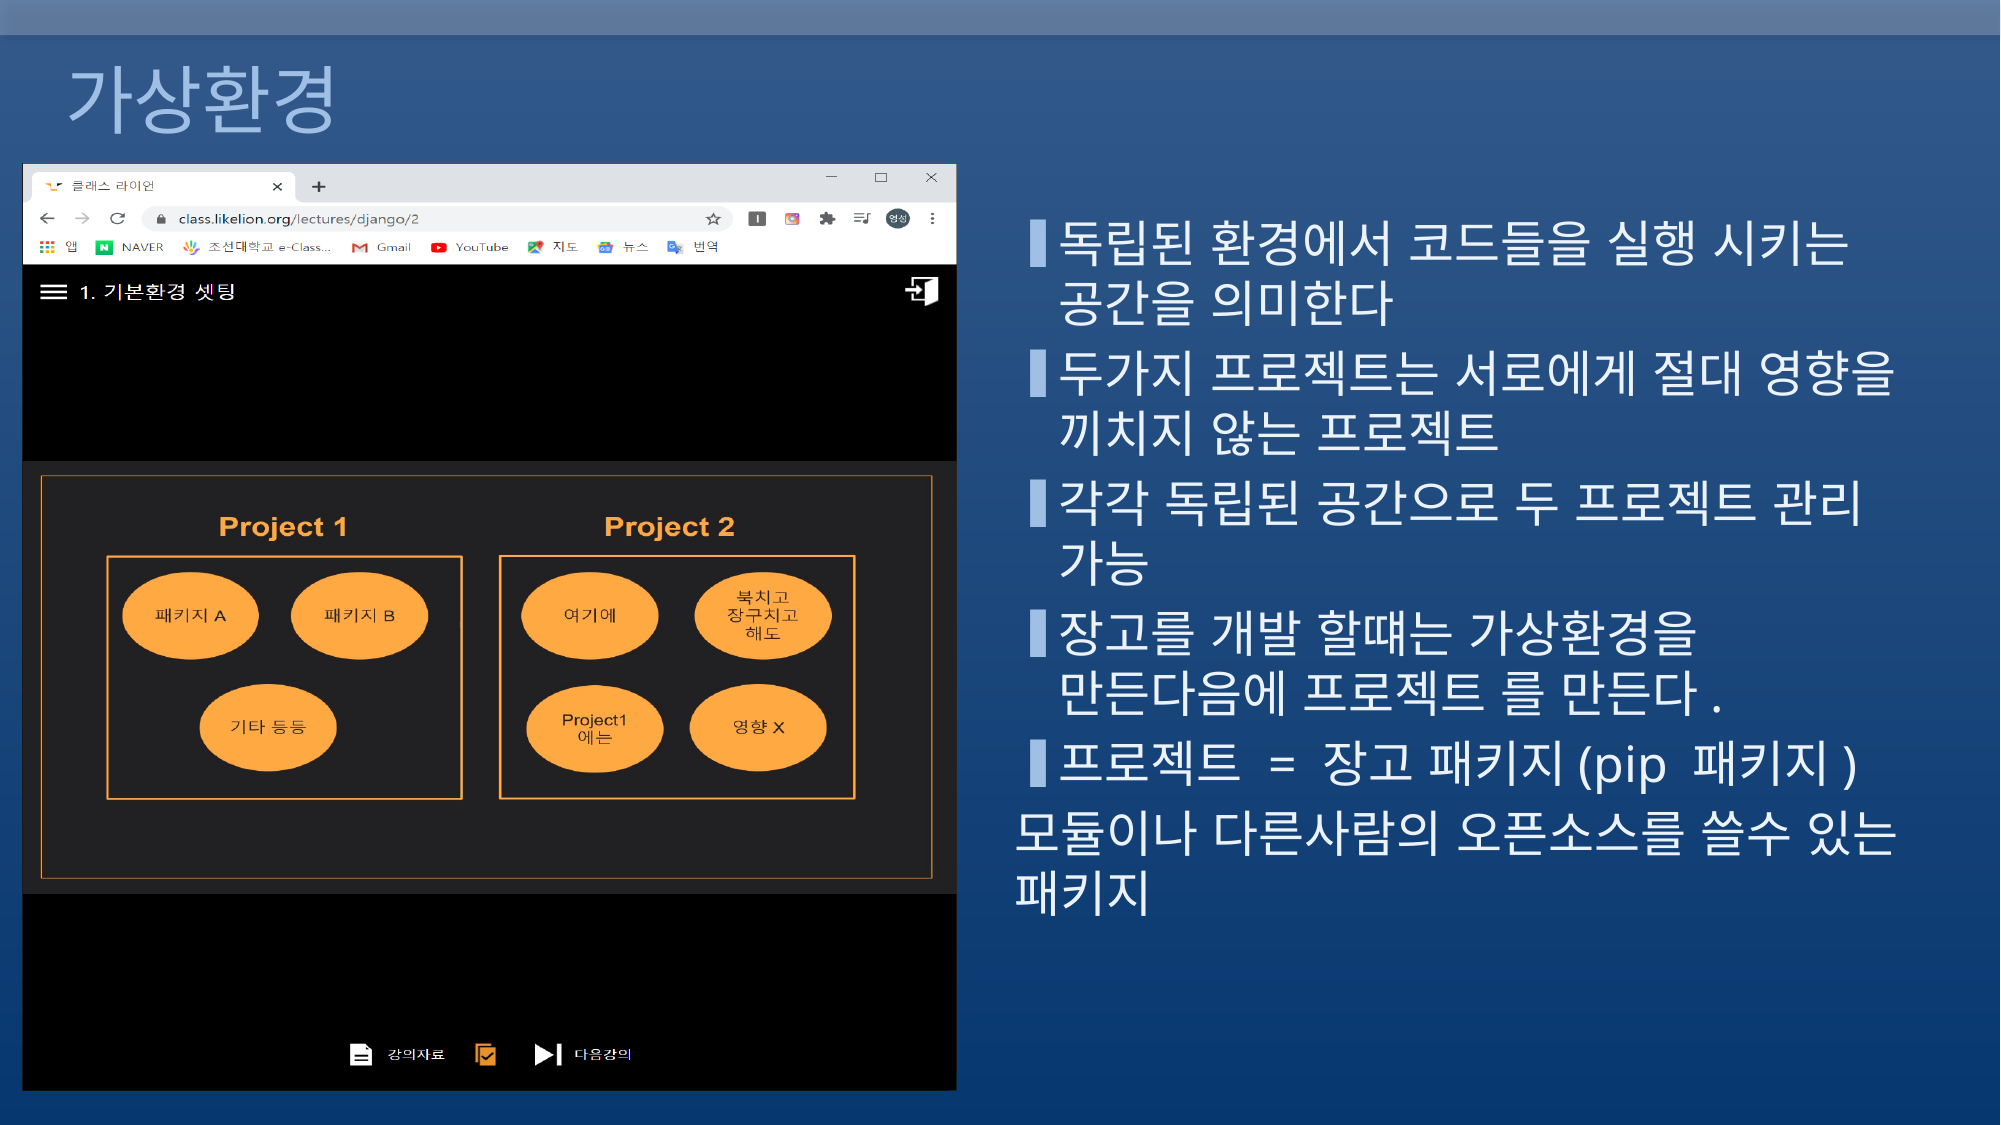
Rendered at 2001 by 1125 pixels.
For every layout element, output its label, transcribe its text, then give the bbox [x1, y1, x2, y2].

picture [21, 163, 958, 1091]
title 가상환경 [50, 33, 1949, 164]
list 독립된 환경에서 코드들을 실행 시키는 공간을 의미한다 두가지 프로젝트는 서로에게 절대 영향을 끼치지 않는 프로젝트 각각 독립된 공간으로 두 프로젝트 관리 가능 장고를 개발 할떄는 가상환경을 만든다음에 프로젝트 를 만든다. 프로젝트 = 장고 패키지(pip 패키지) 모듈이나 다른사람의 오픈소스를 쓸수 있는 패키지 [999, 204, 1949, 1013]
